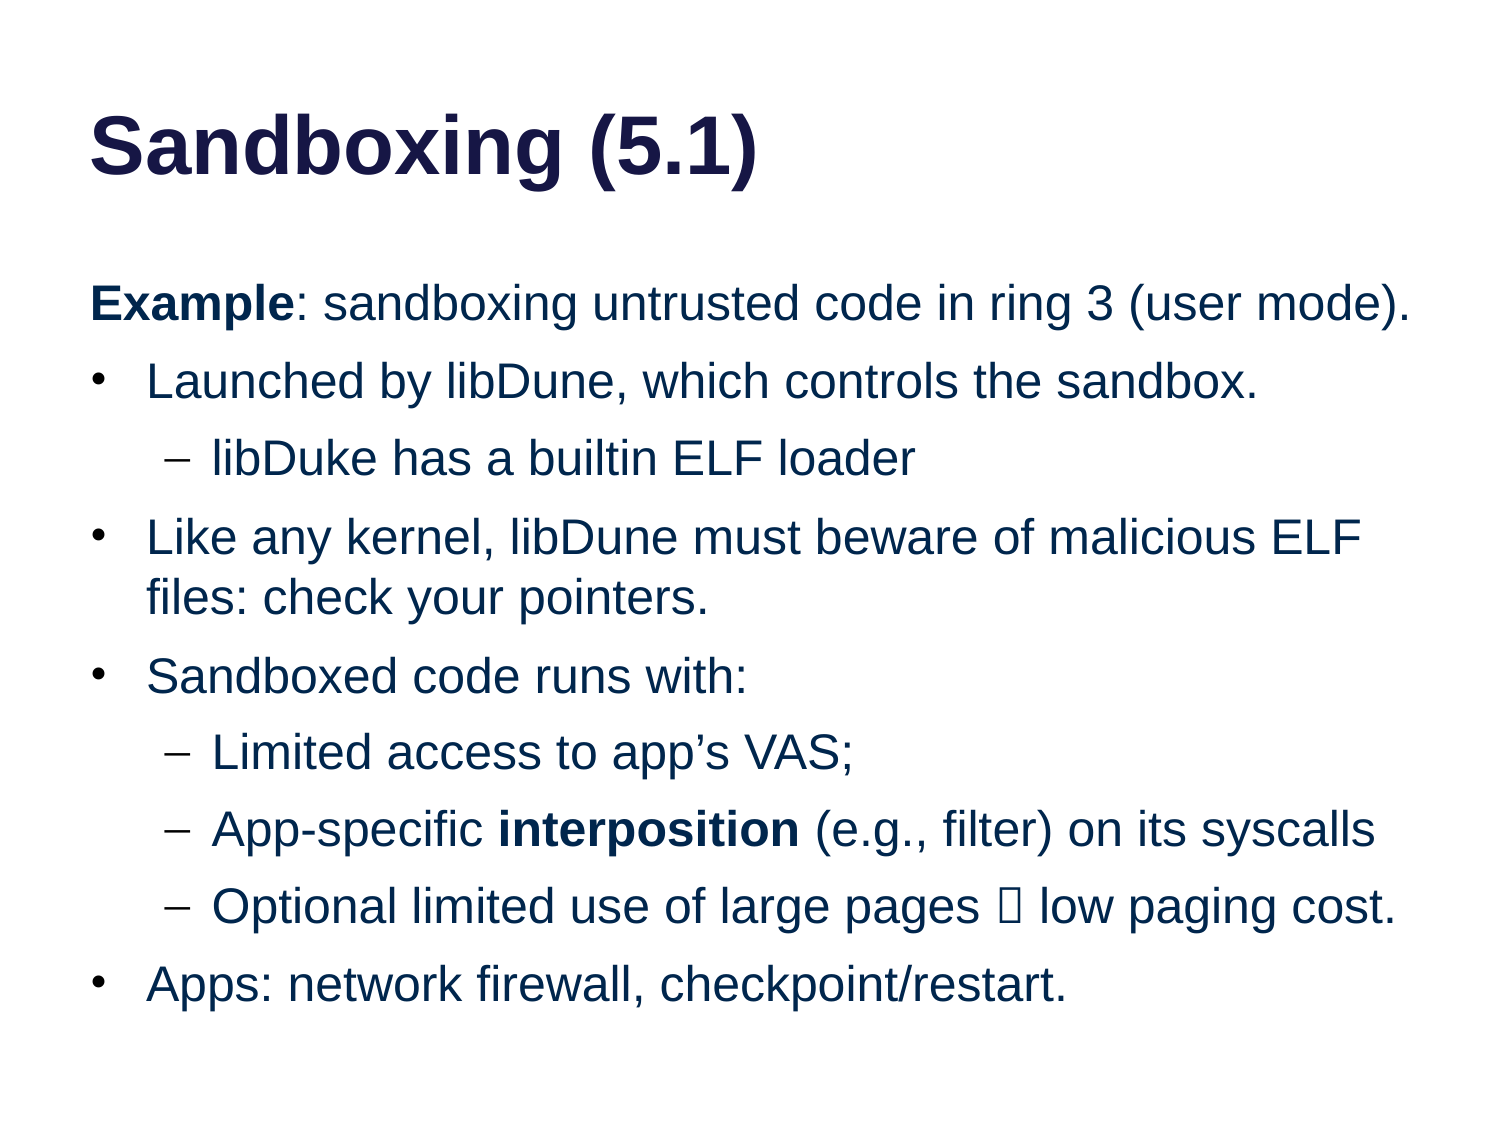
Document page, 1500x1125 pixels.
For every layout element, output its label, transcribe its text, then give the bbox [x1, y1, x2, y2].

list Example: sandboxing untrusted code in ring 3 (user mode). Launched by libDune, which controls the sandbox. libDuke has a builtin ELF loader Like any kernel, libDune must beware of malicious ELF files: check your pointers. Sandboxed code runs with: Limited access to app’s VAS; App-specific interposition (e.g., filter) on its syscalls Optional limited use of large pages  low paging cost. Apps: network firewall, checkpoint/restart. [75, 262, 1438, 937]
title Sandboxing (5.1) [75, 0, 1425, 200]
